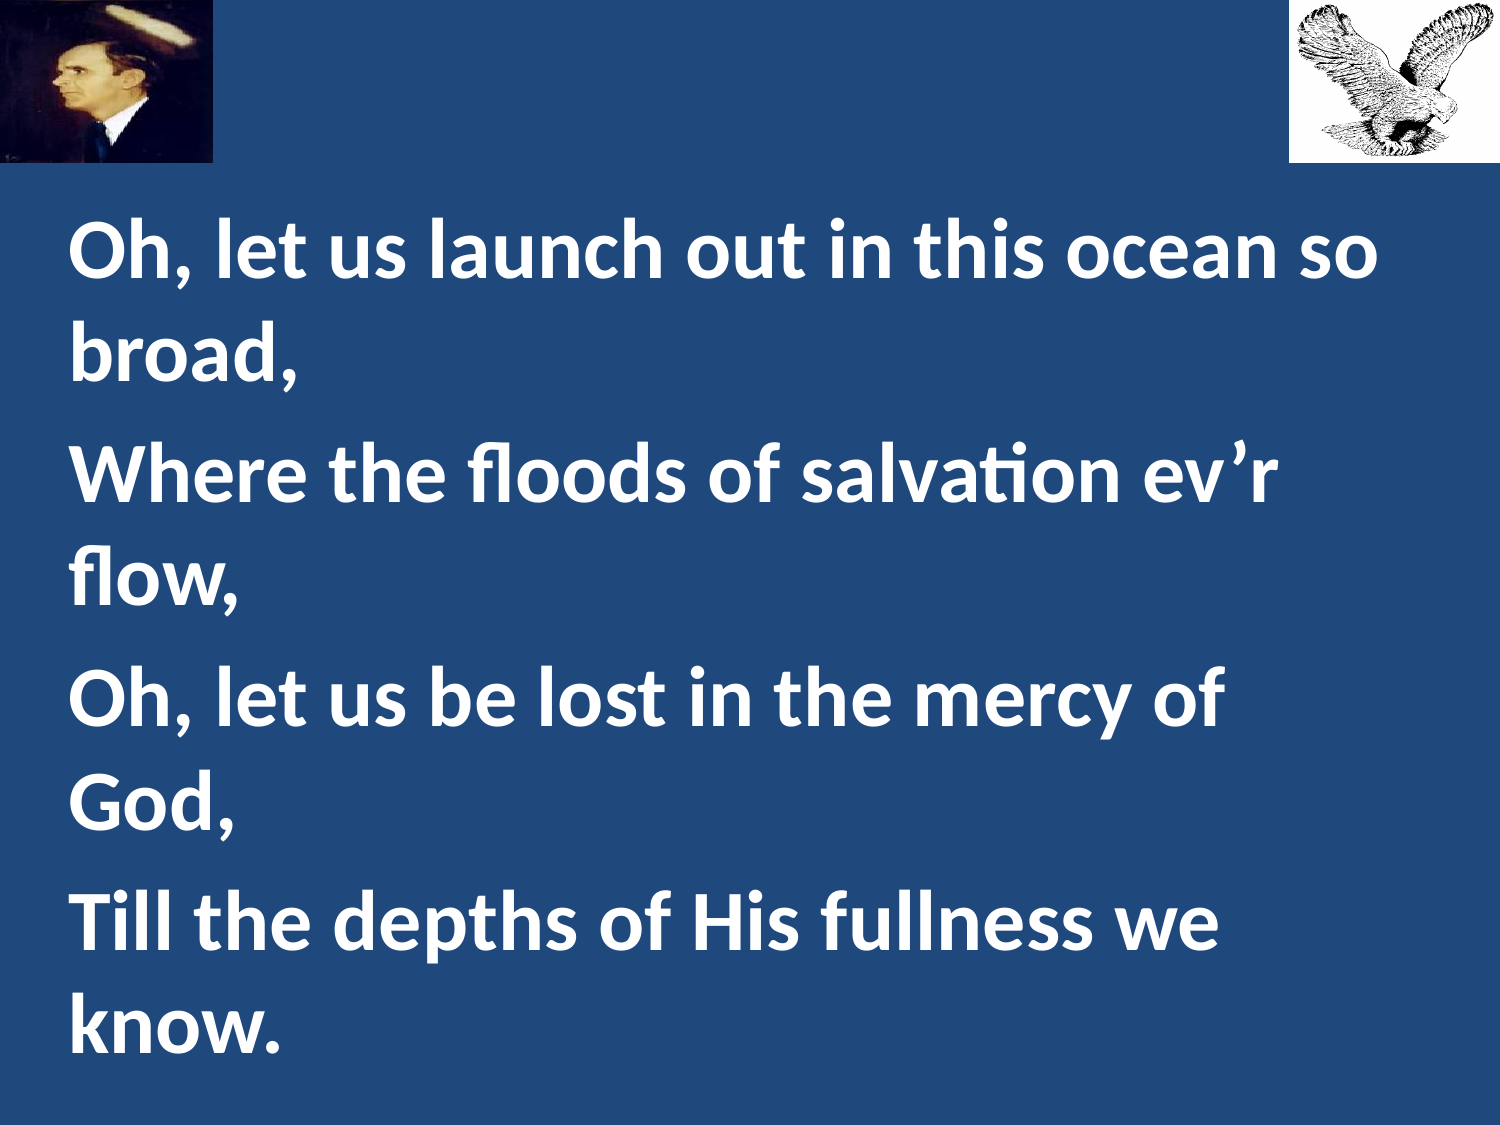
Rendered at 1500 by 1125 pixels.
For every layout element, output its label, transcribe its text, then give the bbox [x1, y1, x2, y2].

picture [1288, 0, 1500, 163]
picture [0, 0, 213, 163]
list Oh, let us launch out in this ocean so broad, Where the floods of salvation ev’r flow, Oh, let us be lost in the mercy of God, Till the depths of His fullness we know. [53, 184, 1404, 1083]
